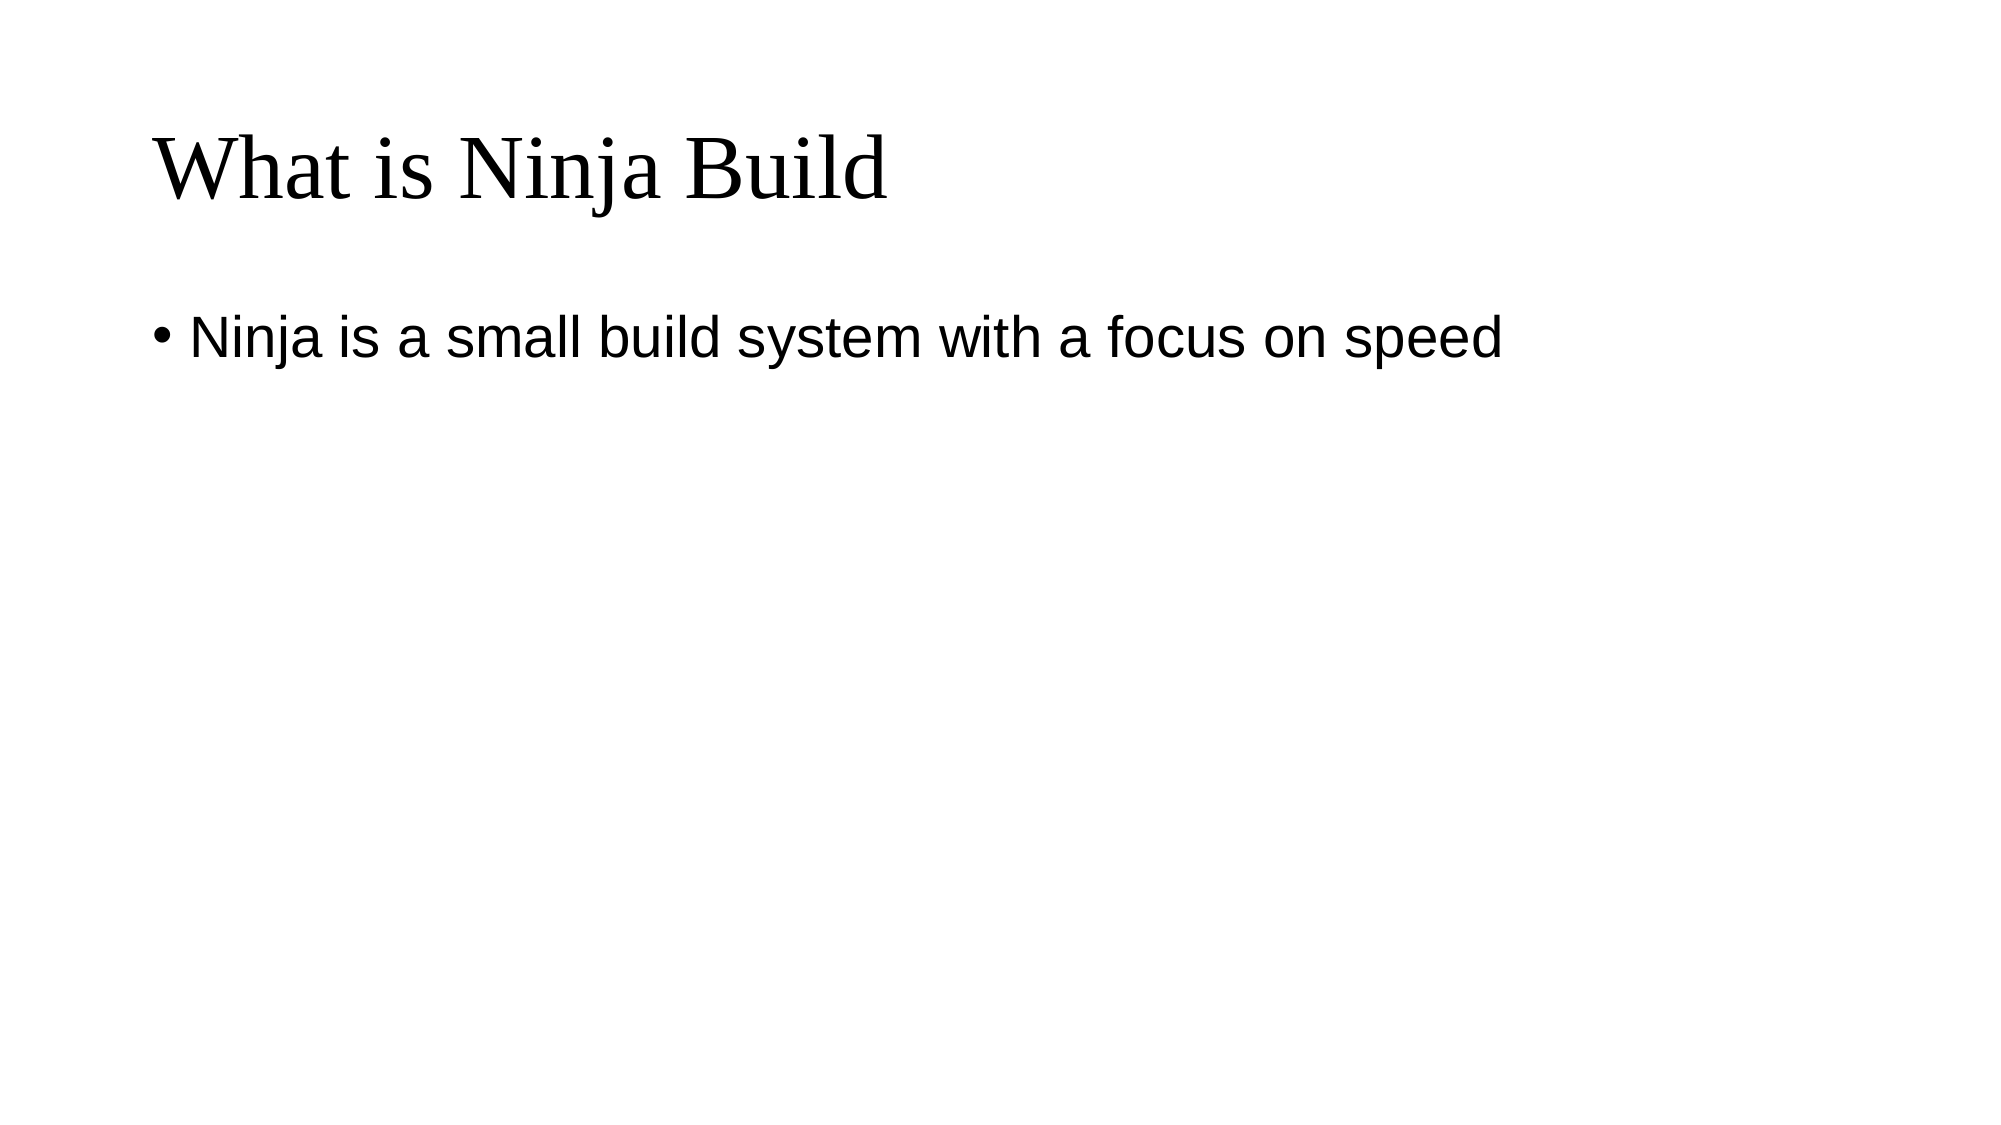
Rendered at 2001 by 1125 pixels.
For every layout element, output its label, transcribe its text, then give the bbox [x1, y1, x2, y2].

title What is Ninja Build [137, 59, 1863, 278]
list Ninja is a small build system with a focus on speed [137, 299, 1863, 1014]
